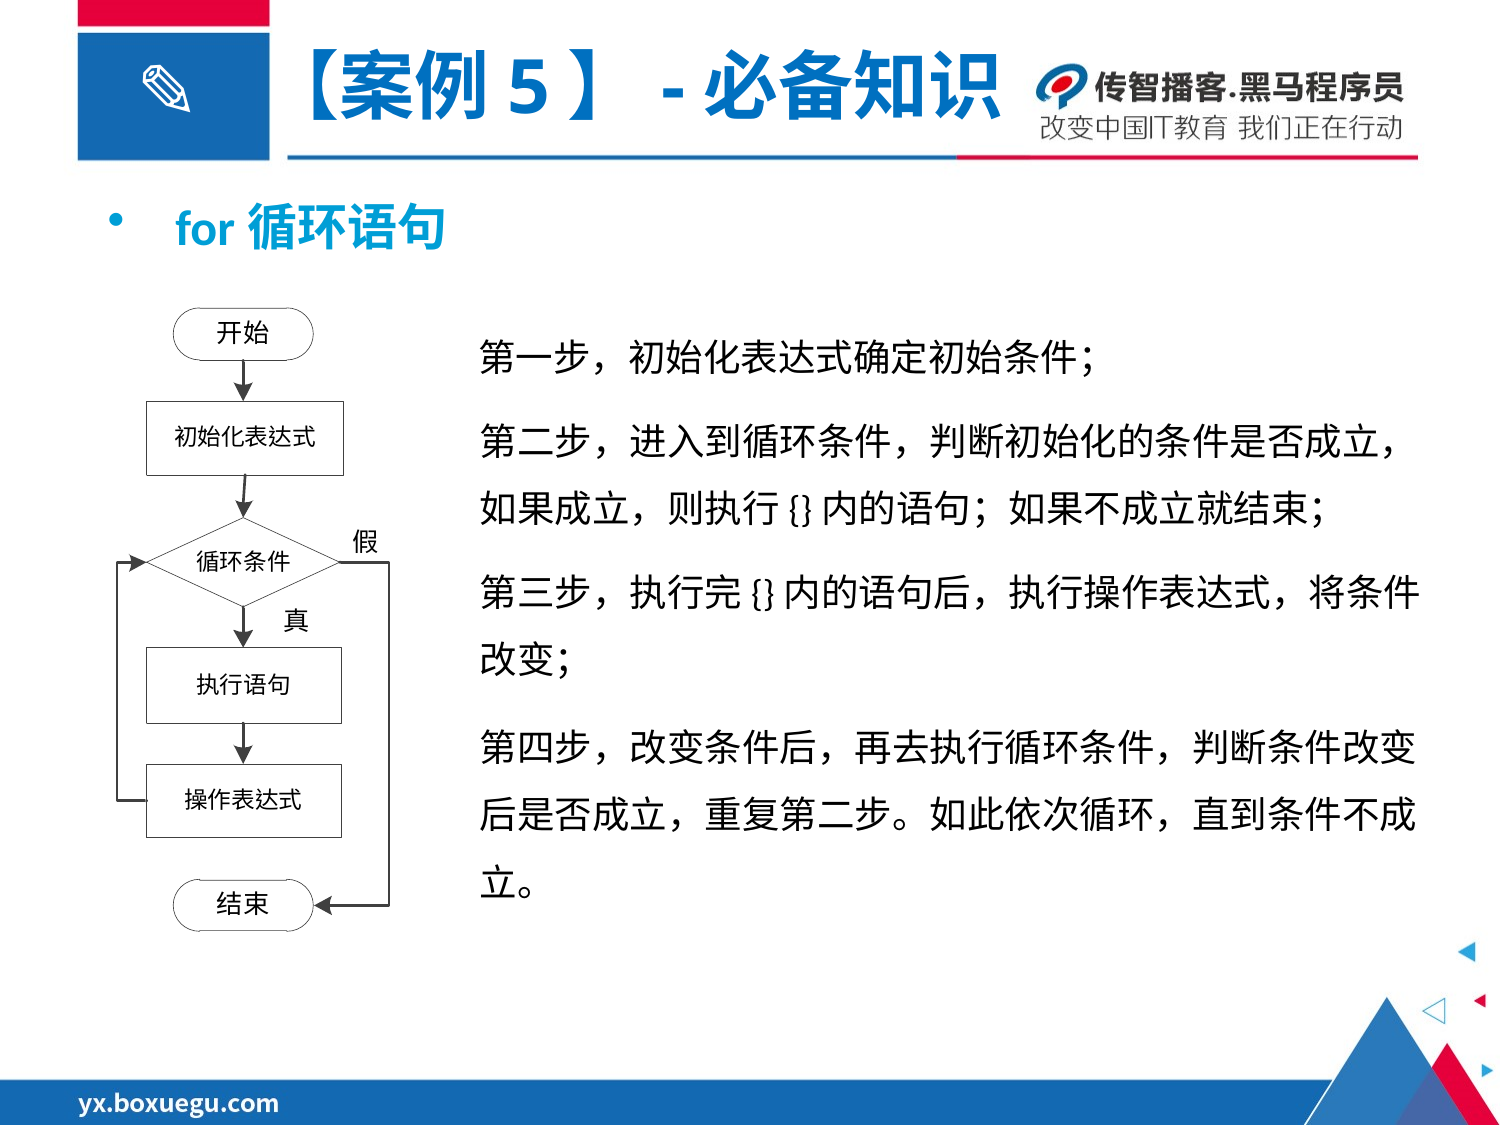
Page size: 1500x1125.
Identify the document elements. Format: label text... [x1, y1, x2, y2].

text_box 第一步，初始化表达式确定初始条件； [463, 304, 1160, 387]
text_box 第二步，进入到循环条件，判断初始化的条件是否成立，如果成立，则执行{}内的语句；如果不成立就结束； [465, 387, 1443, 538]
text_box 【案例5】-必备知识 [249, 20, 1094, 147]
text_box 第三步，执行完{}内的语句后，执行操作表达式，将条件改变； [465, 538, 1443, 689]
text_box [34, 304, 445, 939]
picture [0, 1, 1500, 1125]
text_box for循环语句 [93, 157, 463, 263]
text_box 第四步，改变条件后，再去执行循环条件，判断条件改变后是否成立，重复第二步。如此依次循环，直到条件不成立。 [465, 693, 1443, 911]
